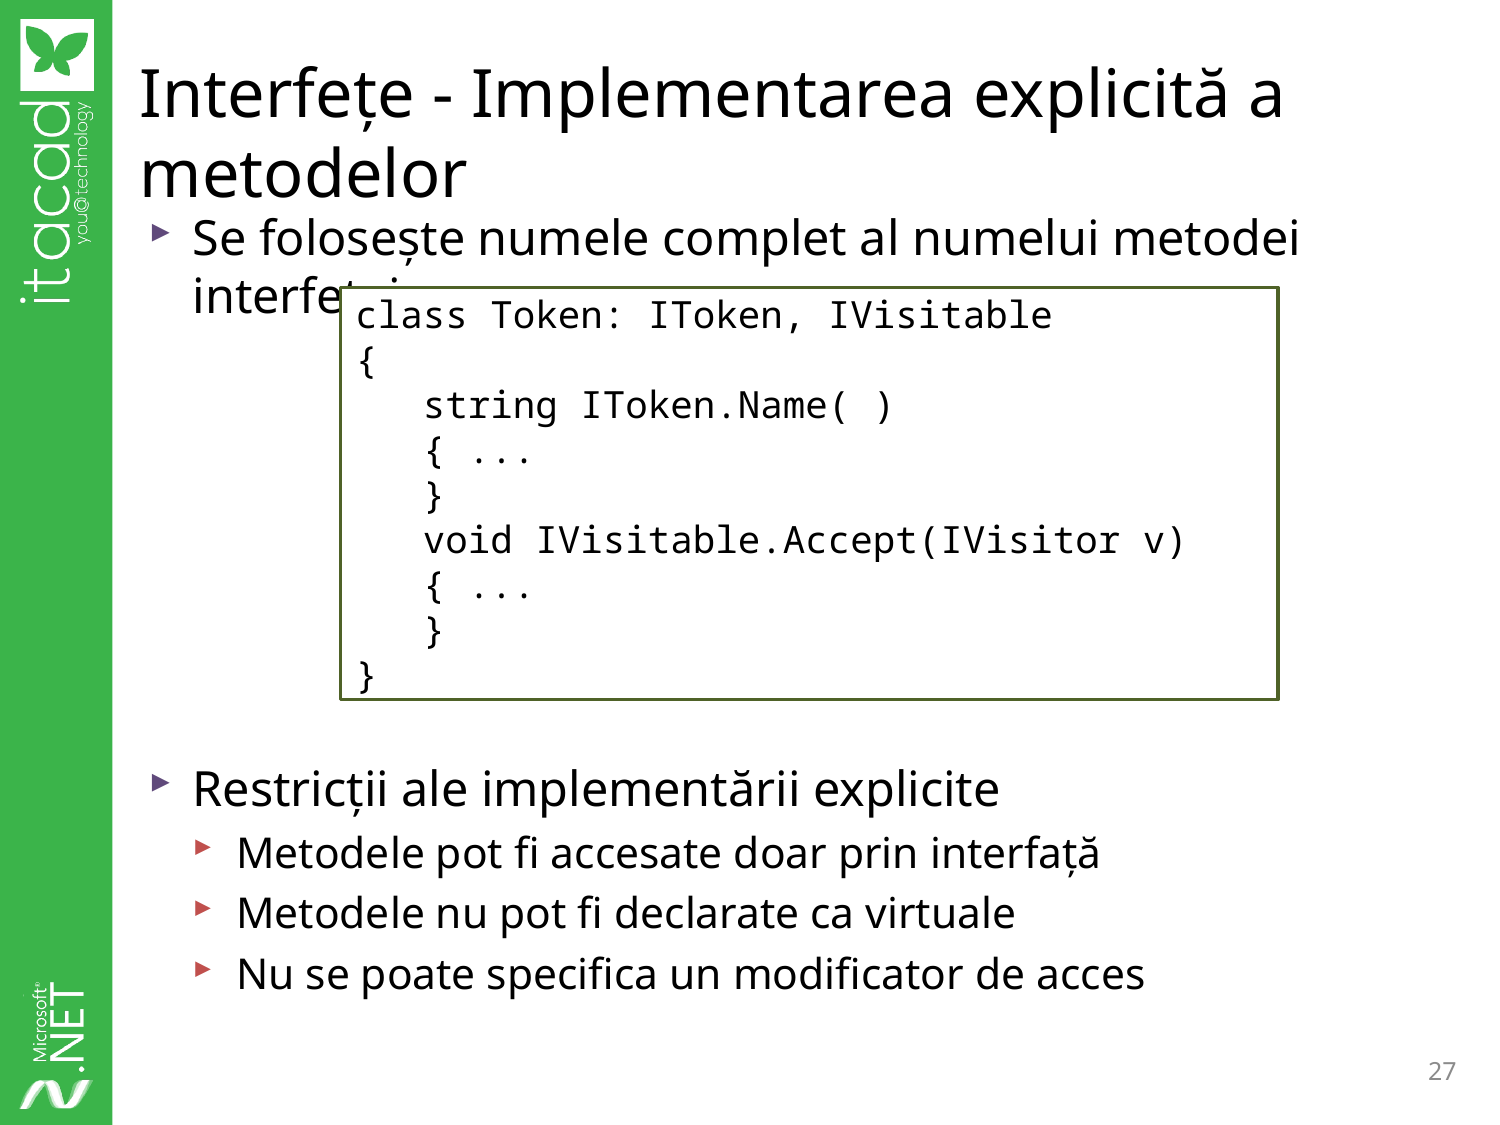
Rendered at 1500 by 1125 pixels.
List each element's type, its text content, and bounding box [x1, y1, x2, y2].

text_box class Token: IToken, IVisitable { string IToken.Name( ) { ... } void IVisitable.Accept(IVisitor v) { ... } } [339, 286, 1280, 701]
slide_number 27 [1400, 1042, 1485, 1103]
list Se folosește numele complet al numelui metodei interfeței Restricții ale implementării explicite Metodele pot fi accesate doar prin interfață Metodele nu pot fi declarate ca virtuale Nu se poate specifica un modificator de acces [134, 200, 1485, 1010]
picture [18, 982, 94, 1110]
title Interfețe - Implementarea explicită a metodelor [125, 43, 1500, 157]
picture [18, 19, 94, 303]
